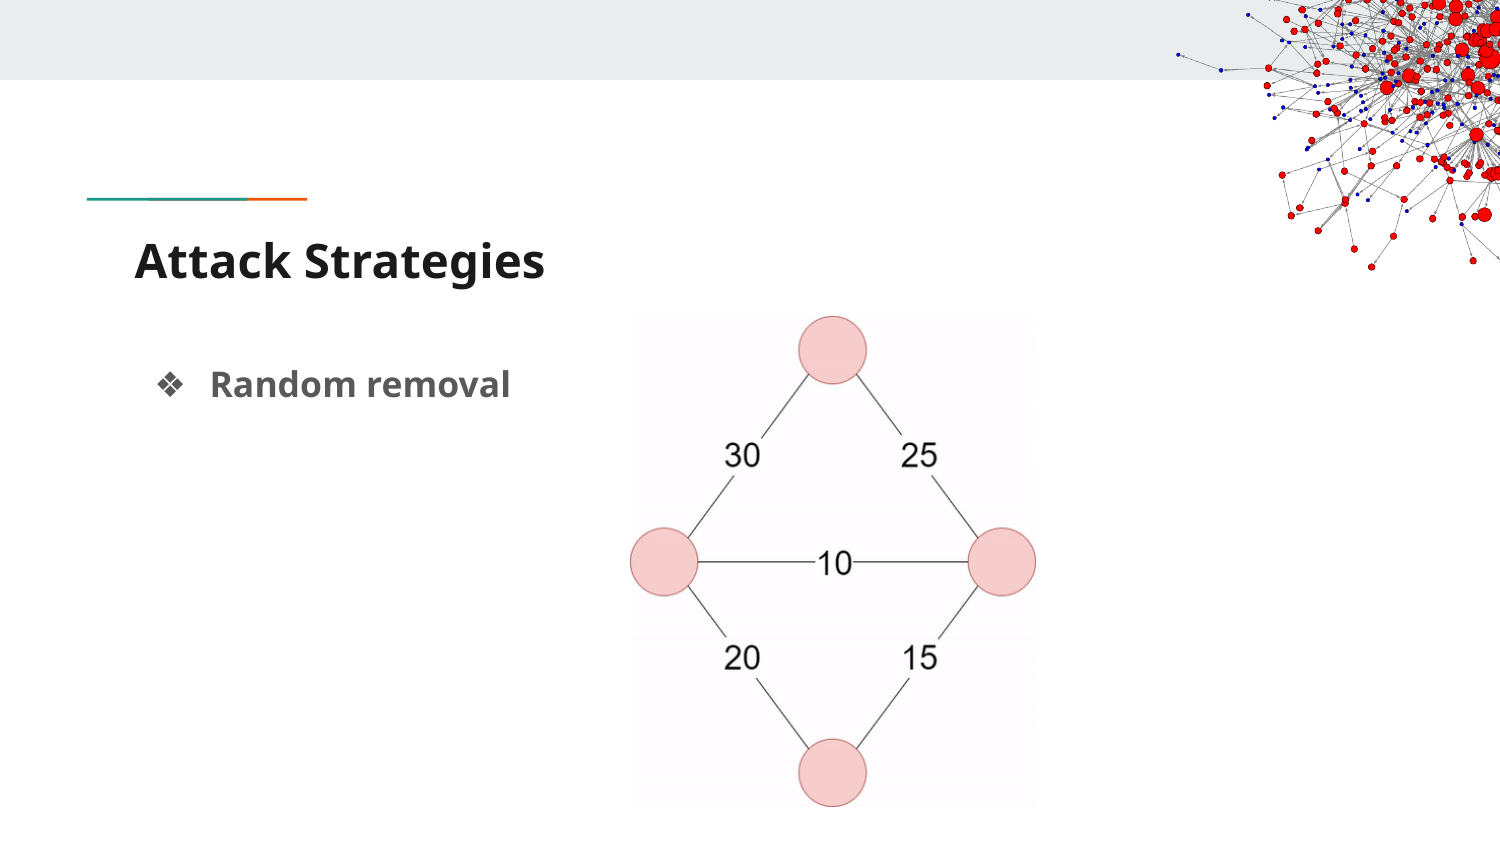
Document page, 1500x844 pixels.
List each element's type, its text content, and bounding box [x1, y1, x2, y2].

list Random removal [119, 341, 624, 712]
title Attack Strategies [119, 216, 1103, 305]
picture [1108, 0, 1500, 398]
picture [630, 316, 1036, 807]
